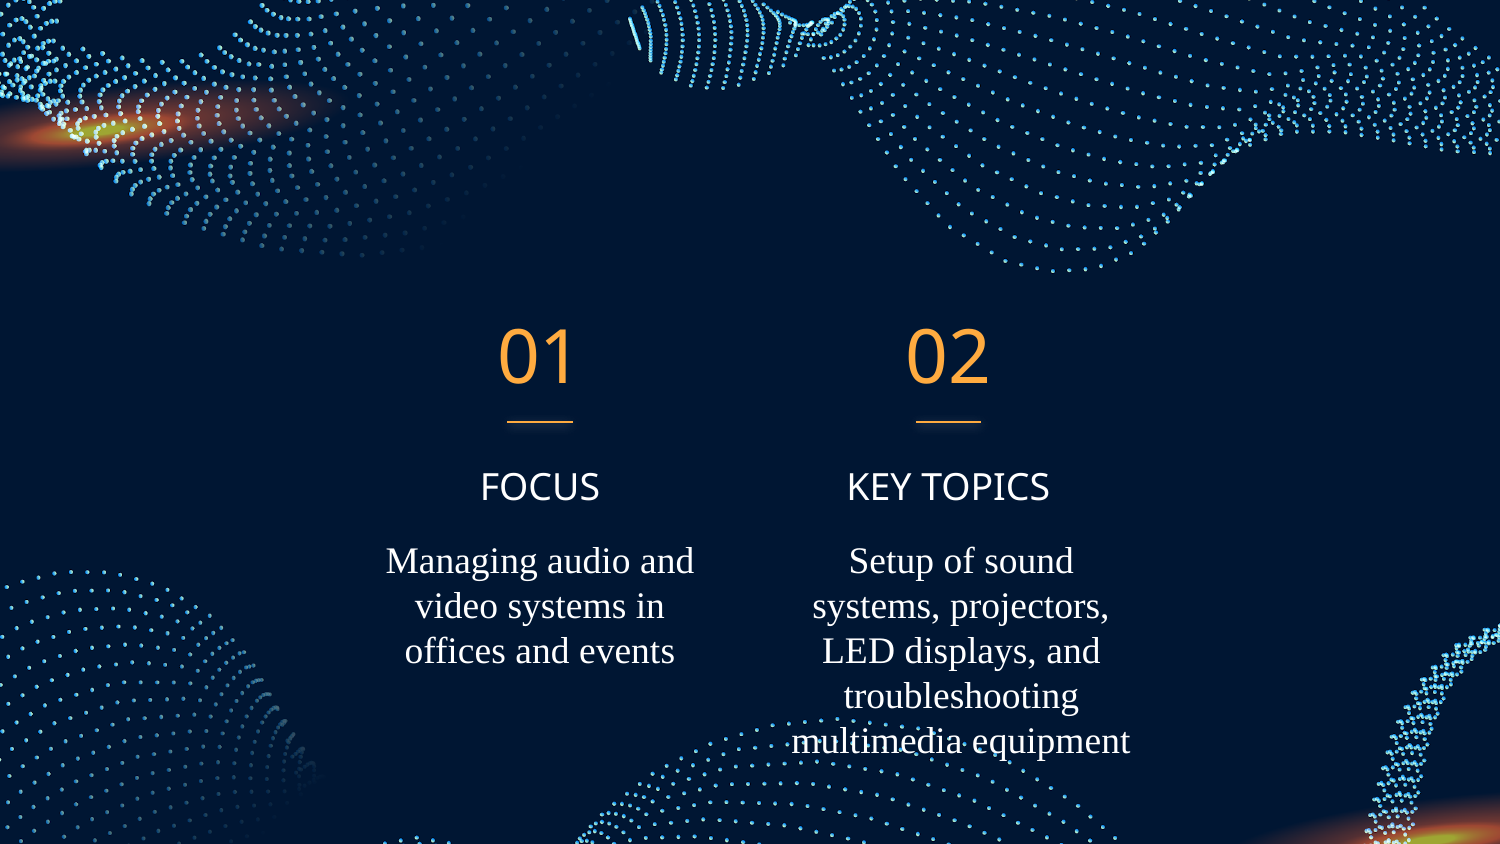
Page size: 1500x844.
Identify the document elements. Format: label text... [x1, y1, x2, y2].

title 02 [778, 294, 1119, 414]
picture [0, 0, 1500, 844]
title KEY TOPICS [778, 433, 1119, 520]
subtitle Managing audio and video systems in offices and events [370, 520, 710, 724]
subtitle Setup of sound systems, projectors, LED displays, and troubleshooting multimedia equipment [769, 520, 1154, 724]
title FOCUS [370, 433, 710, 520]
title 01 [370, 294, 710, 414]
